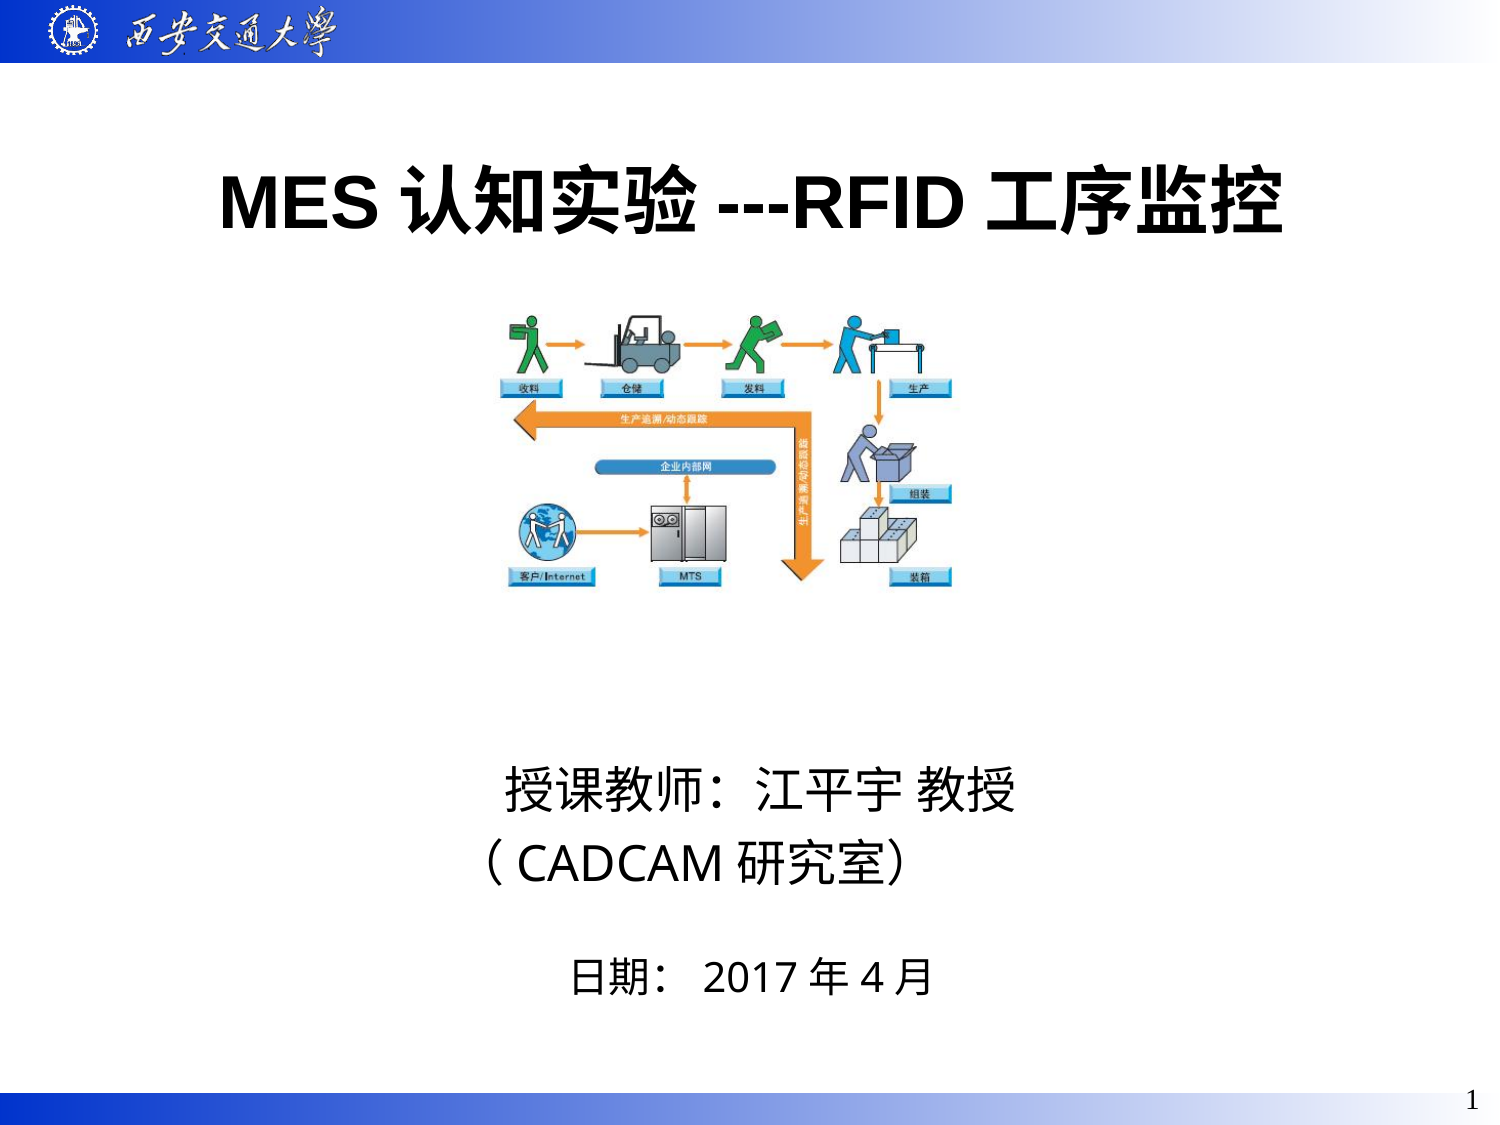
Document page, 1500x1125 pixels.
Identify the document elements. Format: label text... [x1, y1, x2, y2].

picture [47, 4, 98, 55]
text_box MES认知实验---RFID工序监控 授课教师：江平宇 教授 （CADCAM研究室） 日期：2017年4月 [76, 127, 1427, 1109]
picture [489, 314, 963, 604]
picture [125, 6, 338, 57]
